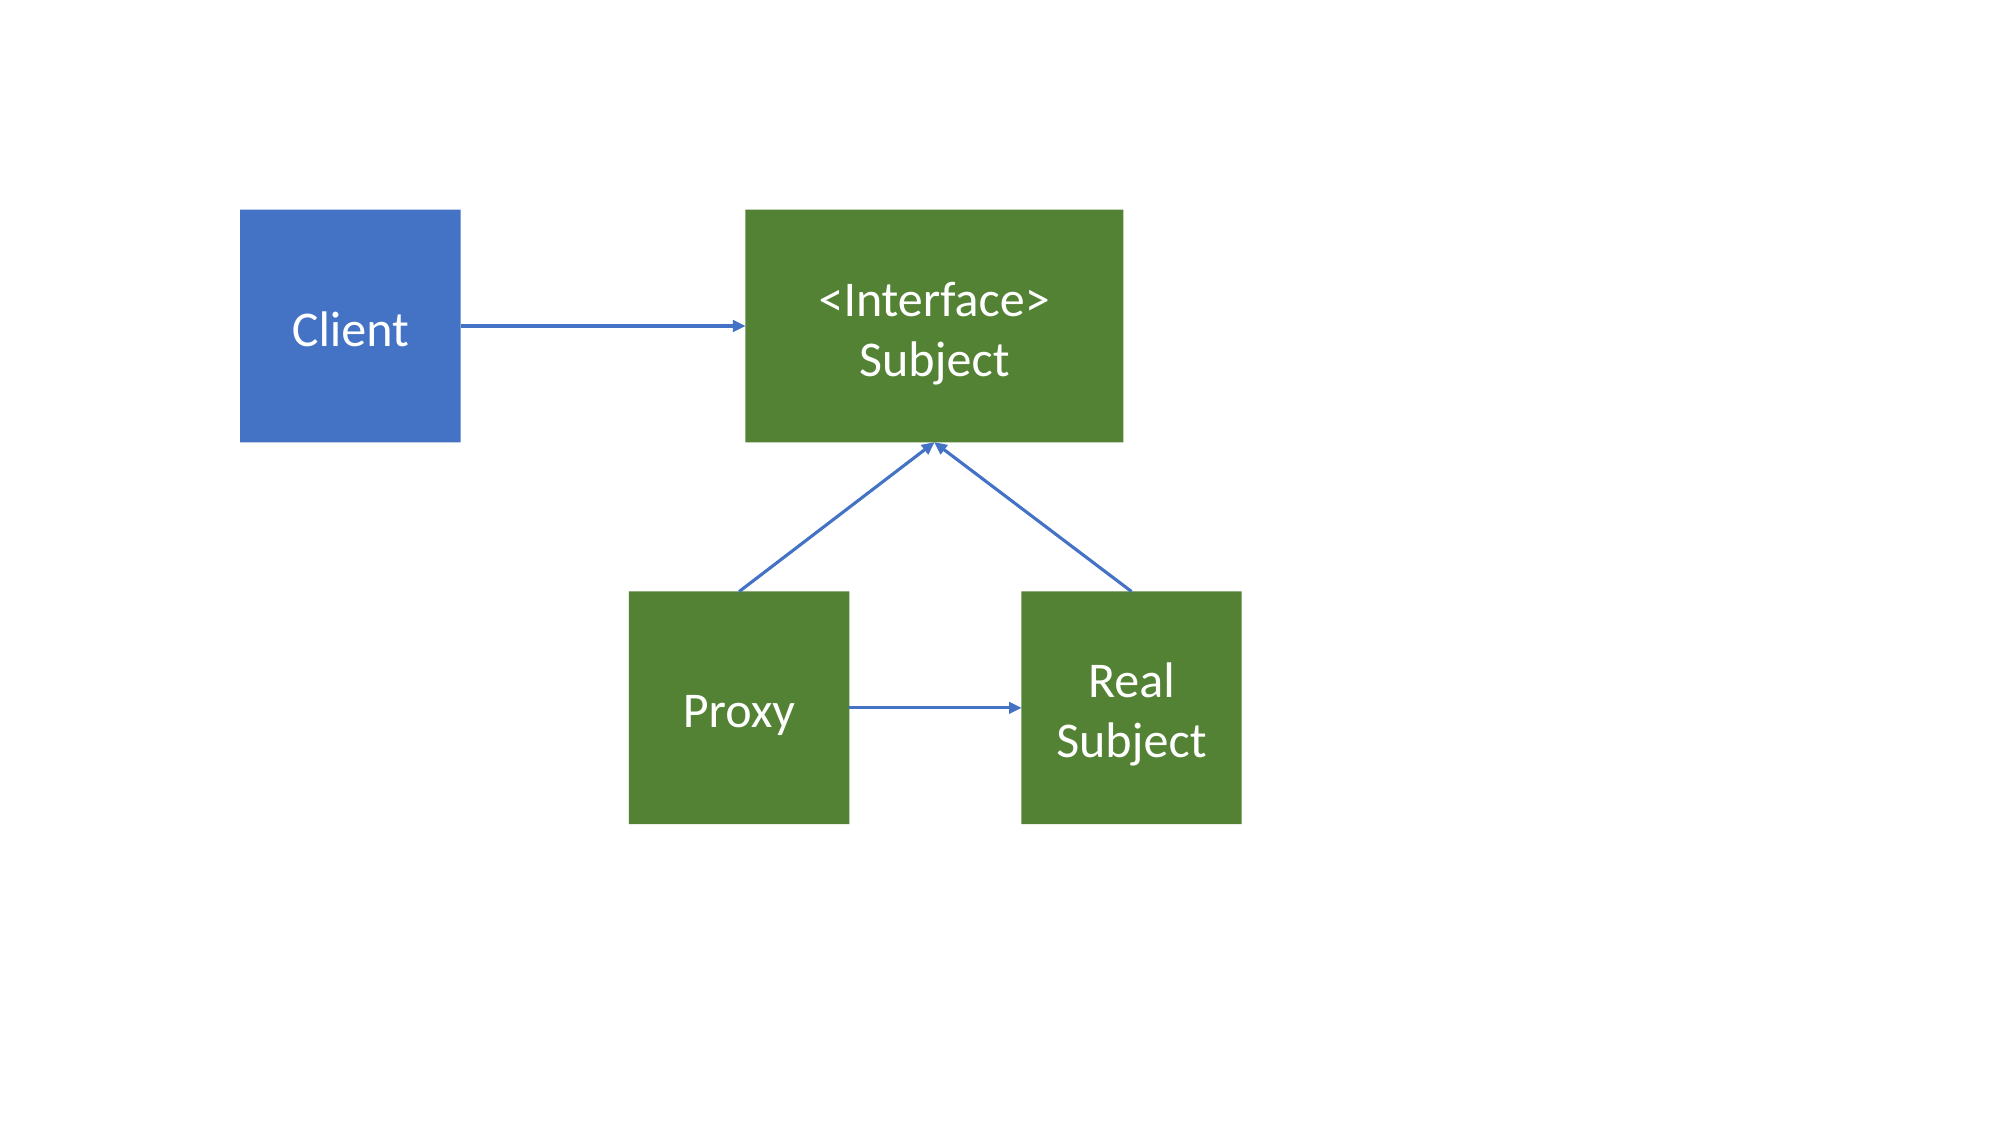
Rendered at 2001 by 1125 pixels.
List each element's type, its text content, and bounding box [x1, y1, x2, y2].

text_box Proxy [628, 590, 850, 825]
text_box Real Subject [1020, 590, 1243, 825]
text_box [934, 442, 1132, 592]
text_box <Interface> Subject [744, 209, 1124, 442]
text_box Client [239, 209, 462, 443]
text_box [739, 442, 934, 592]
